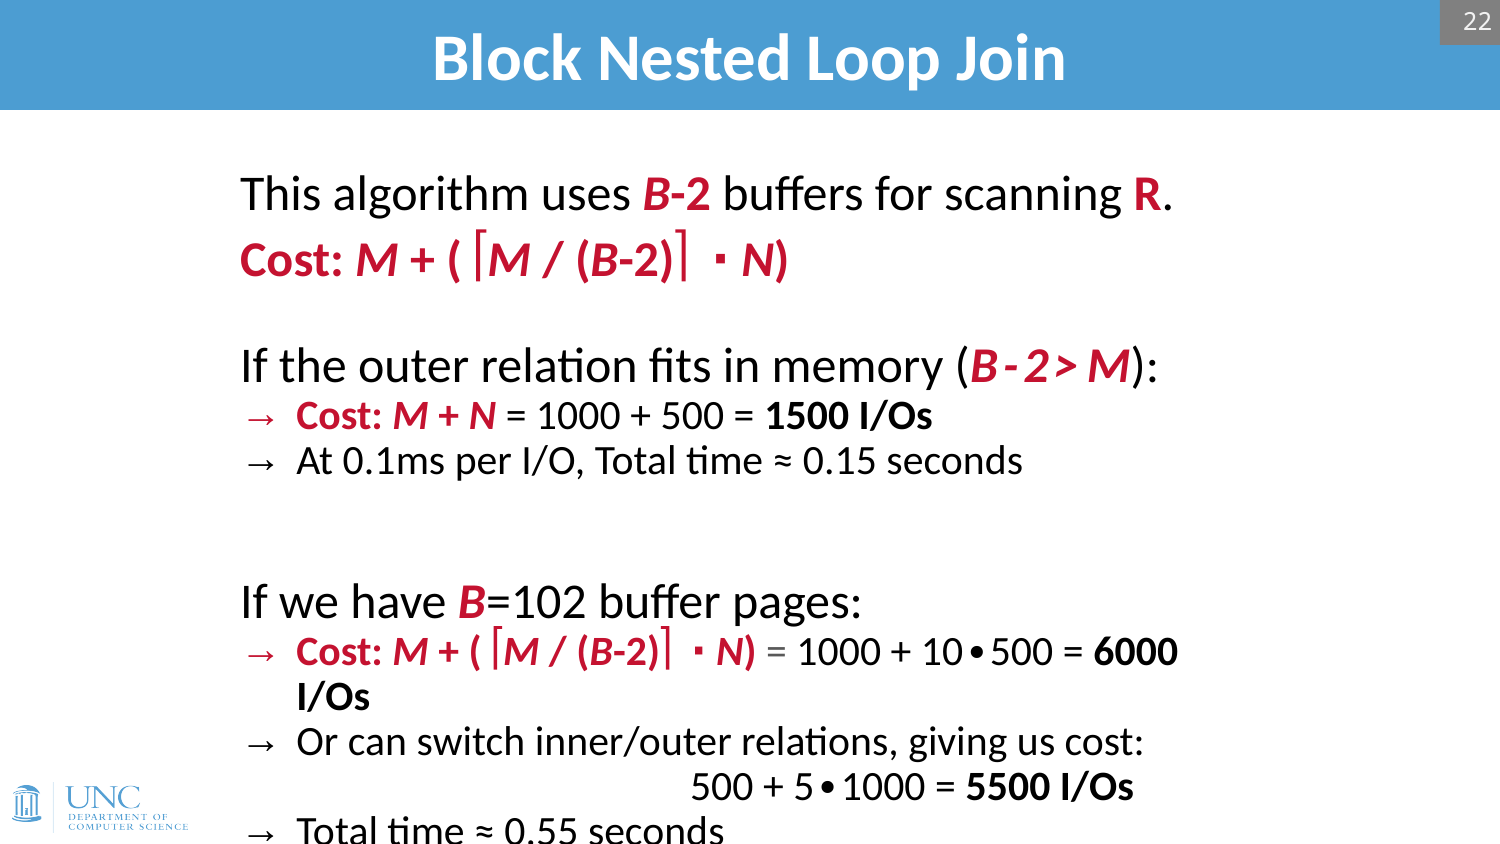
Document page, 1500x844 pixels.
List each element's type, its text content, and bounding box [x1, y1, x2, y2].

list This algorithm uses B-2 buffers for scanning R. Cost: M + ( M / (B-2) ∙ N) If the outer relation fits in memory (B - 2 > M): Cost: M + N = 1000 + 500 = 1500 I/Os At 0.1ms per I/O, Total time ≈ 0.15 seconds If we have B=102 buffer pages: Cost: M + ( M / (B-2) ∙ N) = 1000 + 10∙500 = 6000 I/Os Or can switch inner/outer relations, giving us cost: 500 + 5∙1000 = 5500 I/Os Total time ≈ 0.55 seconds [225, 159, 1275, 785]
title Block Nested Loop Join [0, 0, 1500, 110]
picture [12, 782, 188, 833]
text_box 22 [1439, 0, 1500, 45]
